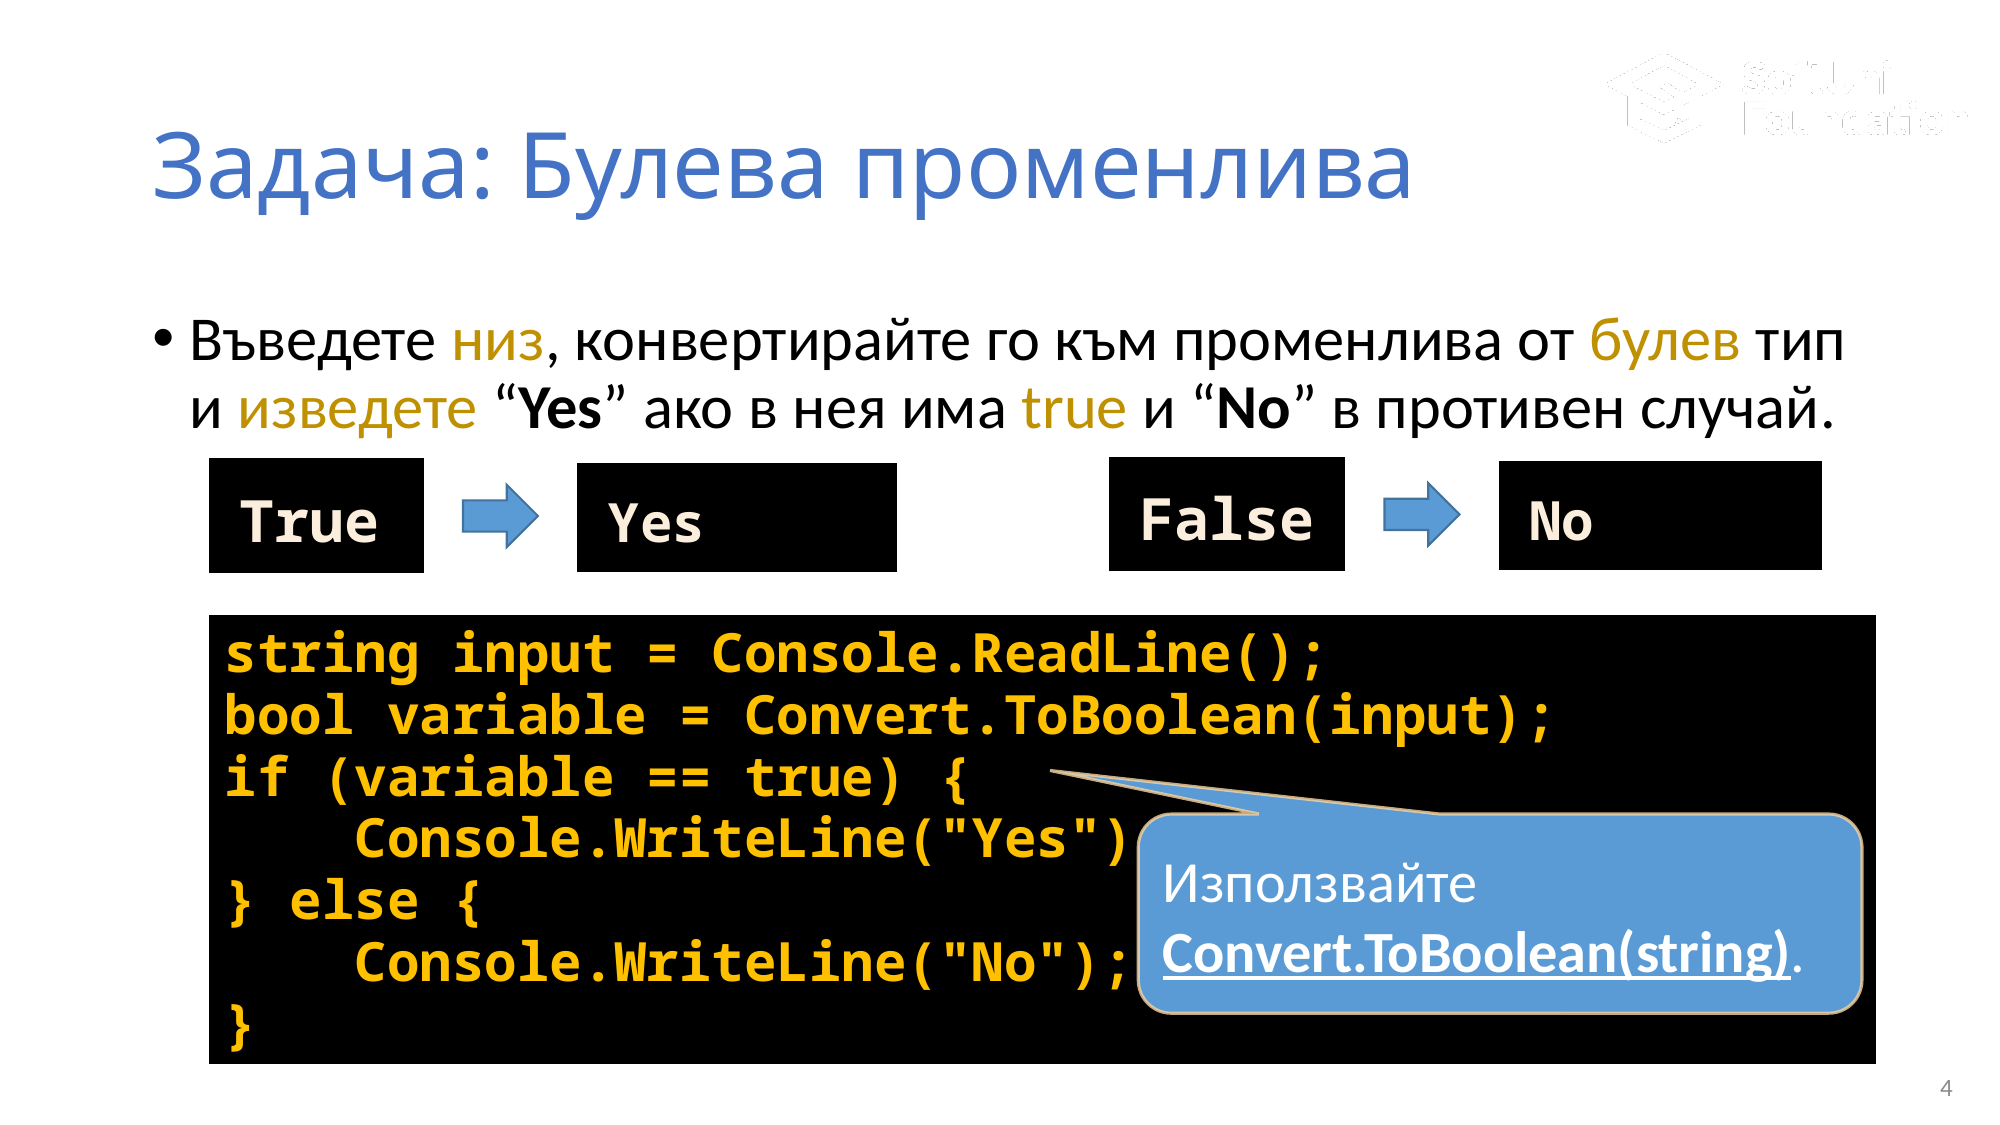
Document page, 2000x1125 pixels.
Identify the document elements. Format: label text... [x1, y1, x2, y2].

text_box False [1109, 457, 1345, 571]
title Задача: Булева променлива [137, 59, 1862, 278]
slide_number 4 [1897, 1070, 1968, 1103]
picture [1604, 52, 1968, 143]
text_box Yes [577, 463, 897, 572]
text_box True [209, 458, 424, 573]
text_box Използвайте Convert.ToBoolean(string). [1049, 769, 1864, 1015]
text_box No [1499, 461, 1822, 570]
list Въведете низ, конвертирайте го към променлива от булев тип и изведете “Yes” ако в нея има true и “No” в противен случай. [137, 299, 1862, 1014]
text_box [461, 482, 540, 550]
text_box string input = Console.ReadLine(); bool variable = Convert.ToBoolean(input); if (variable == true) { Console.WriteLine("Yes"); } else { Console.WriteLine("No"); } [209, 615, 1876, 1064]
text_box [1383, 480, 1461, 549]
